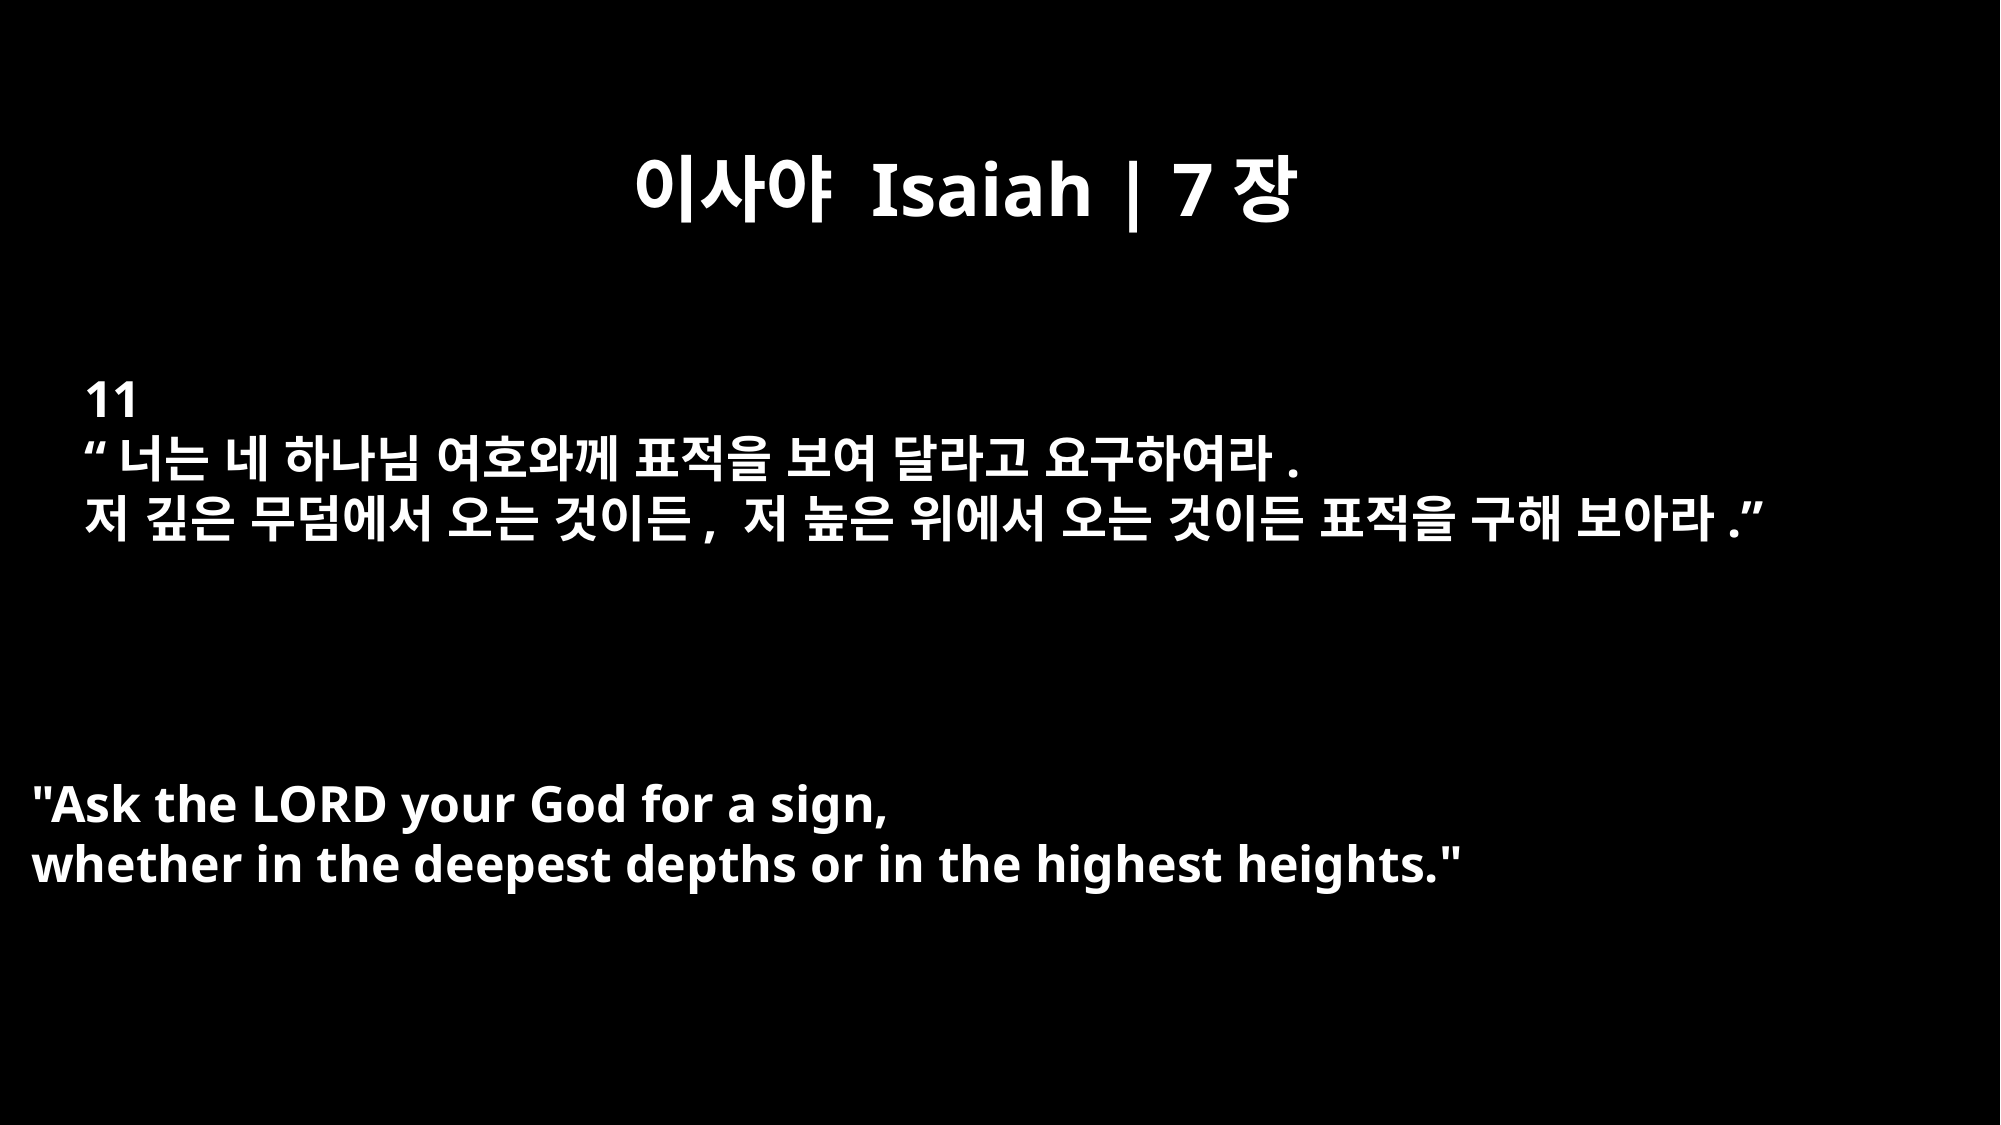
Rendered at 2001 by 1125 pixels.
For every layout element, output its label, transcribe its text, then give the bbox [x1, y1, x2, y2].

text_box 이사야 Isaiah | 7장 [617, 136, 1315, 239]
text_box "Ask the LORD your God for a sign, whether in the deepest depths or in the highest heights." [16, 764, 1478, 900]
text_box 11 “너는 네 하나님 여호와께 표적을 보여 달라고 요구하여라. 저 깊은 무덤에서 오는 것이든, 저 높은 위에서 오는 것이든 표적을 구해 보아라.” [69, 359, 1779, 555]
